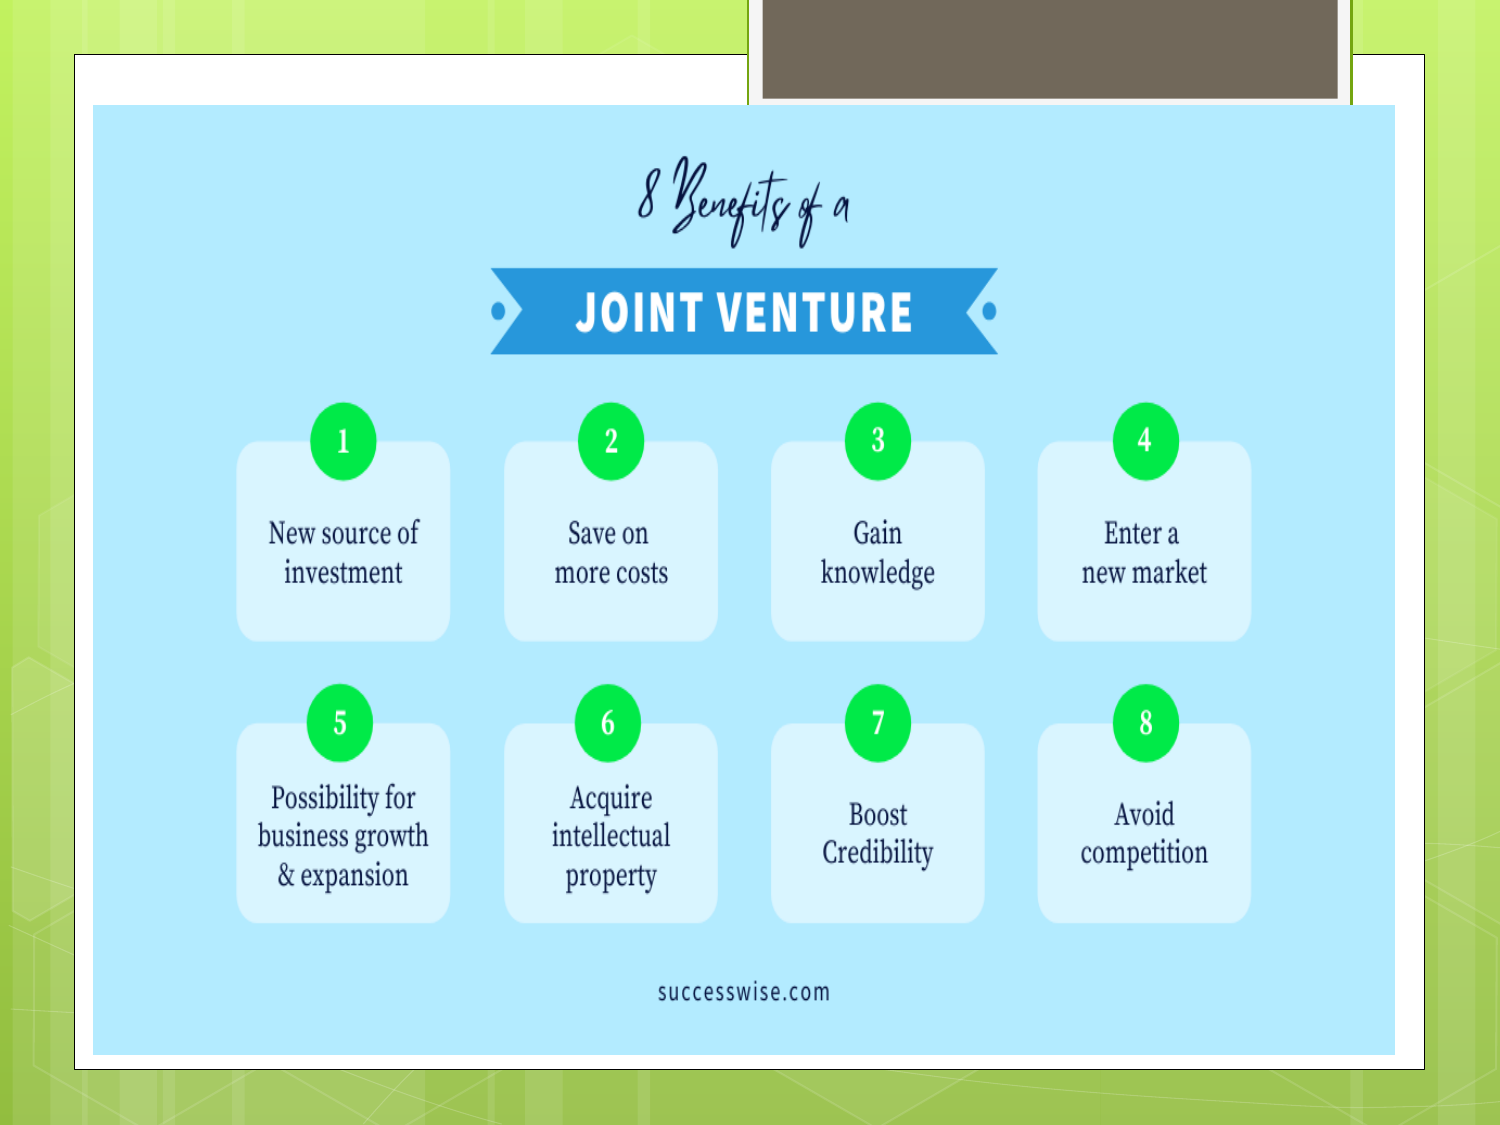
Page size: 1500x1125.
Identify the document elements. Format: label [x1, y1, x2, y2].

picture [93, 105, 1395, 1055]
